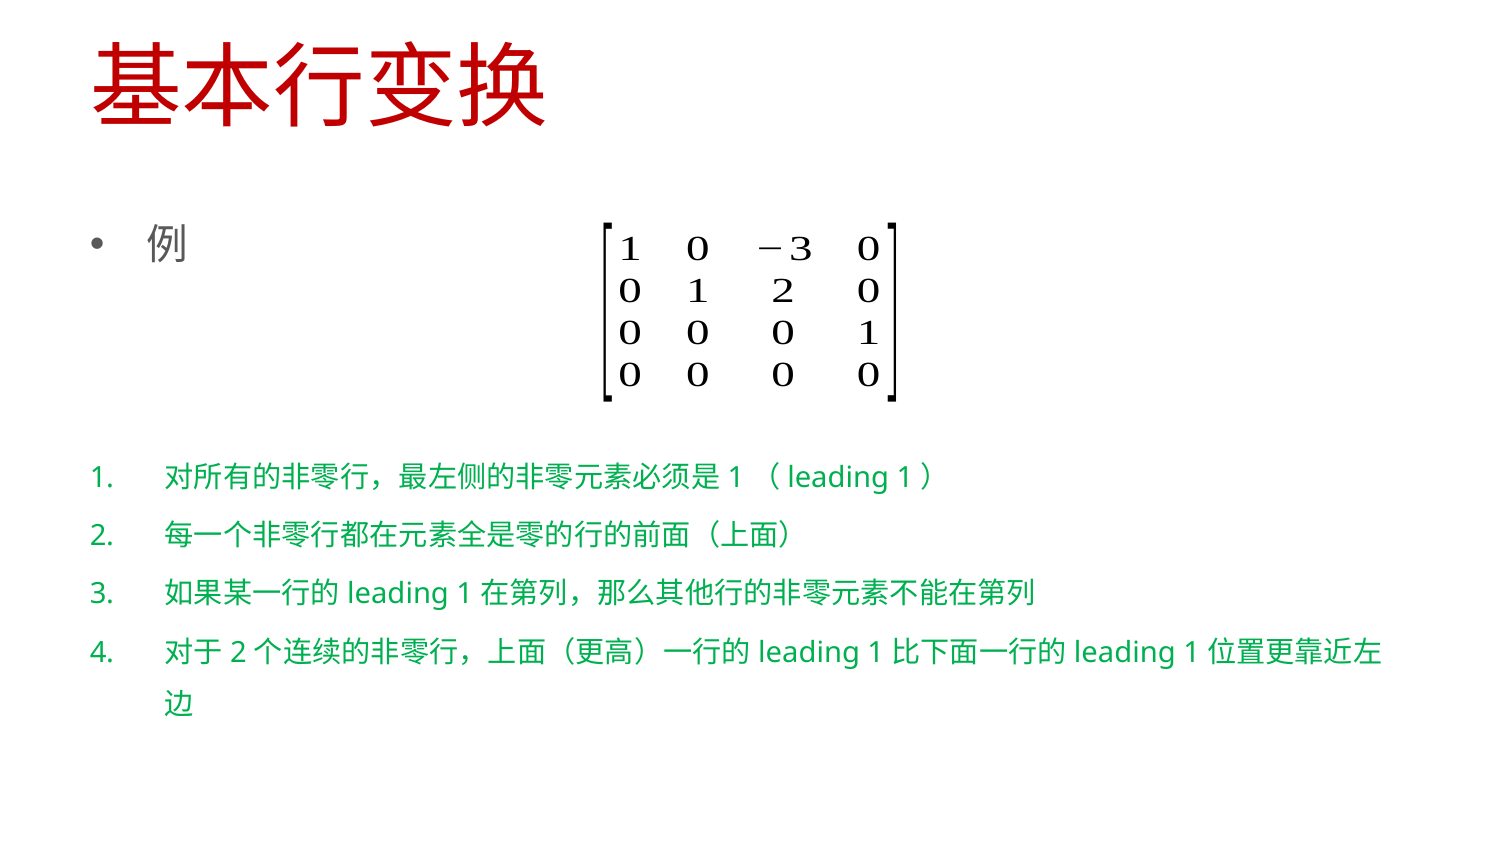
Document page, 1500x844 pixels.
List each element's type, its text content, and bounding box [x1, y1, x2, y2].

title 基本行变换 [75, 20, 1425, 137]
